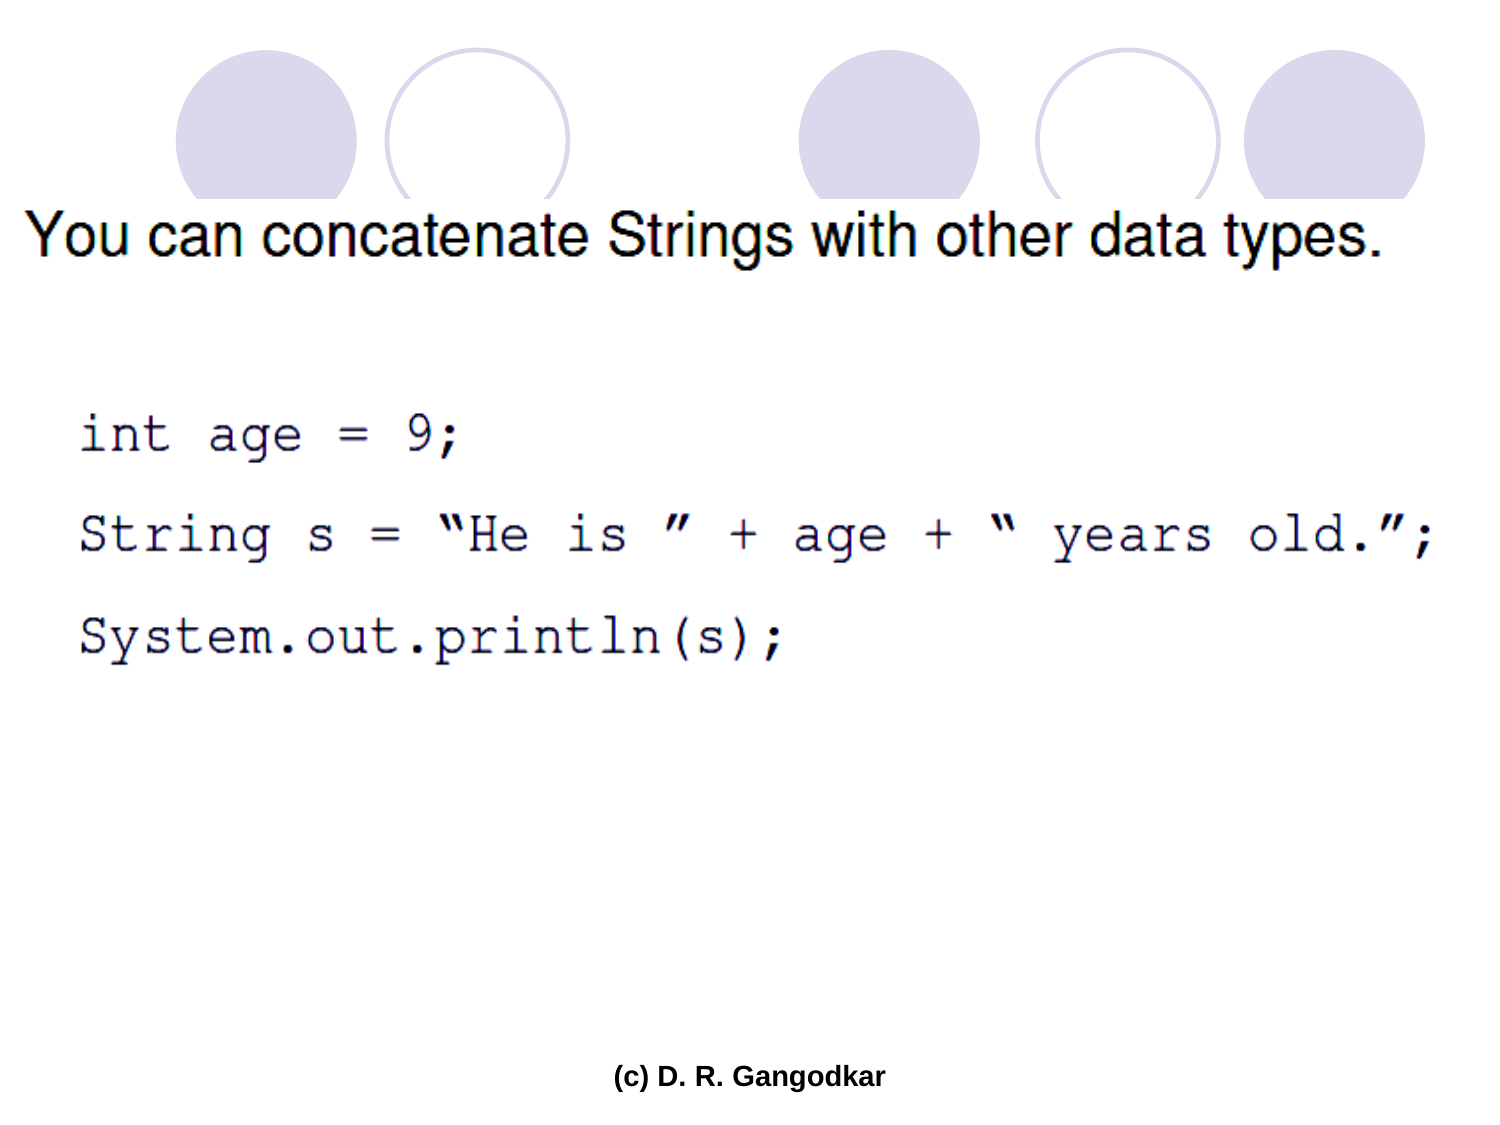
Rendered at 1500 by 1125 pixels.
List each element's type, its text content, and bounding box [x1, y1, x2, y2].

picture [74, 412, 1451, 676]
picture [0, 199, 1404, 276]
footer (c) D. R. Gangodkar [512, 1049, 988, 1088]
